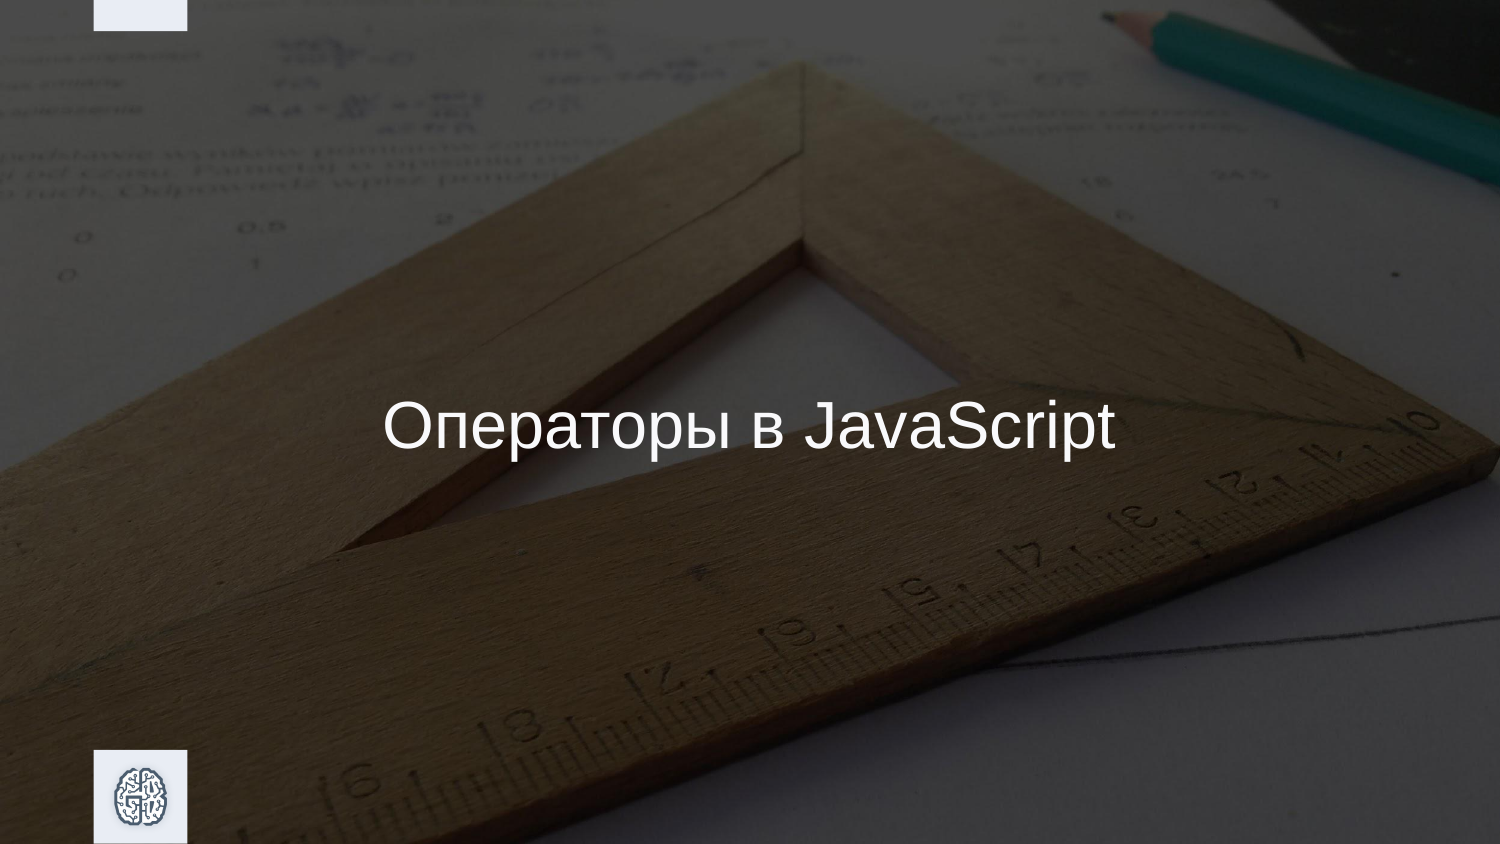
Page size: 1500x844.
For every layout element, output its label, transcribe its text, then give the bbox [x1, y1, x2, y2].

picture [0, 0, 1500, 844]
text_box Операторы в JavaScript [187, 93, 1312, 750]
picture [106, 760, 175, 834]
